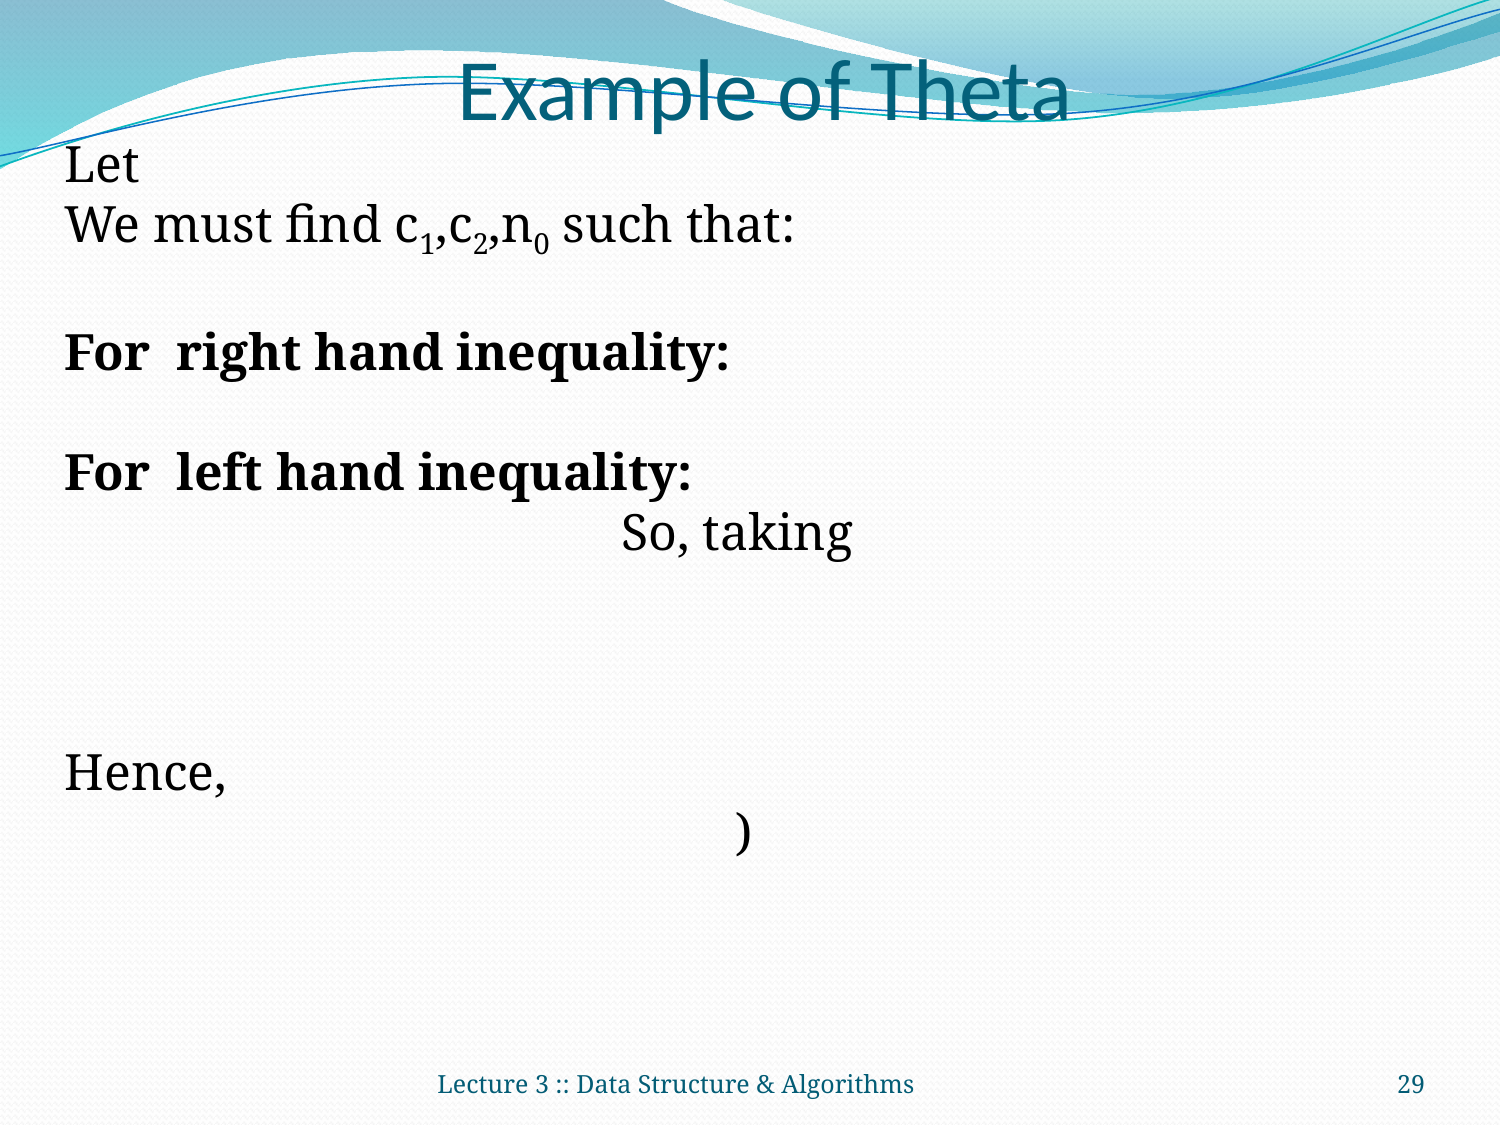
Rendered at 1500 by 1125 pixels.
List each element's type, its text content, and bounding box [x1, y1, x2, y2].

footer Lecture 3 :: Data Structure & Algorithms [437, 1042, 988, 1103]
title Example of Theta [99, 24, 1450, 138]
slide_number 29 [1299, 1042, 1425, 1103]
